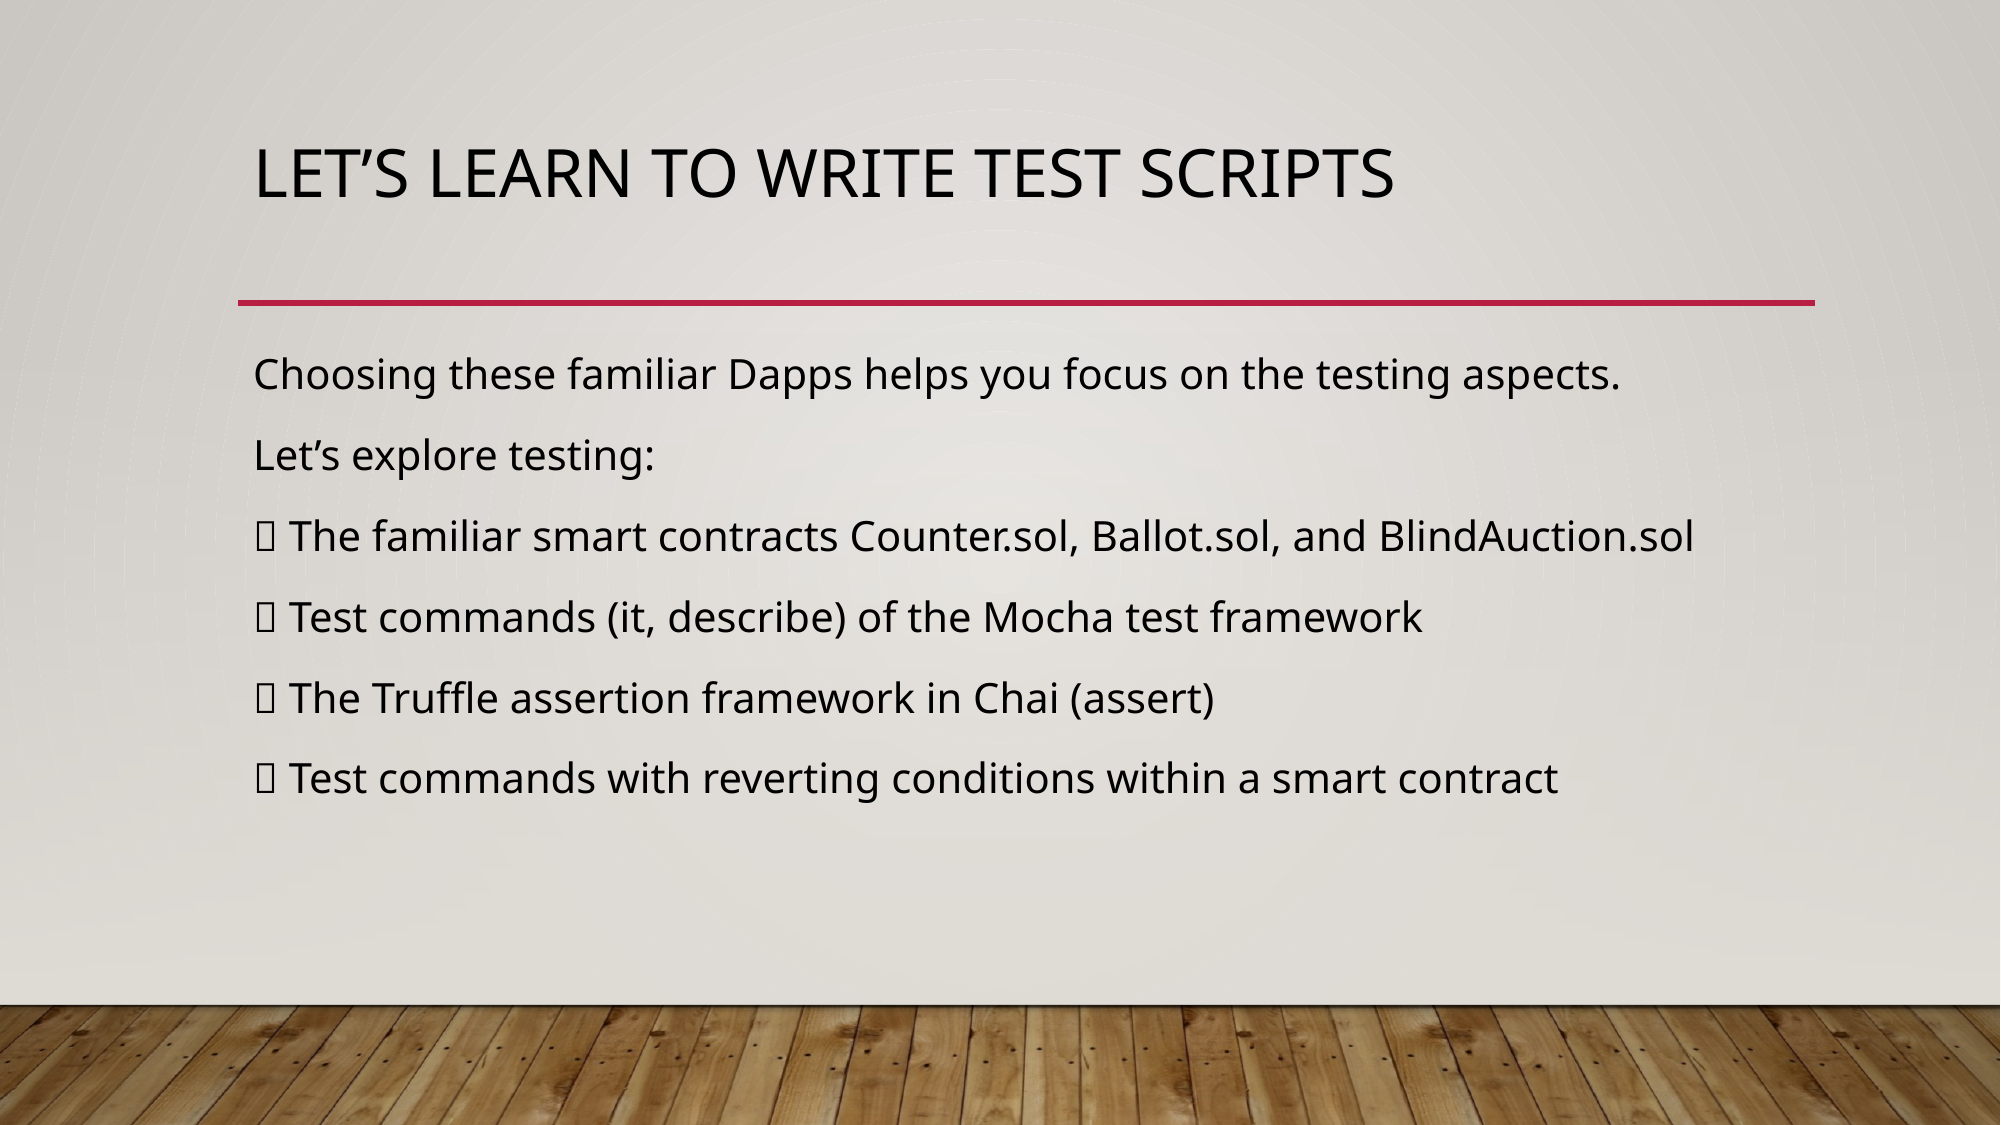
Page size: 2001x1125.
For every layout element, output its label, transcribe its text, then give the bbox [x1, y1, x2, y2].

picture [0, 1005, 2000, 1125]
title Let’s learn to write test scripts [238, 131, 1814, 305]
list Choosing these familiar Dapps helps you focus on the testing aspects. Let’s explore testing:  The familiar smart contracts Counter.sol, Ballot.sol, and BlindAuction.sol  Test commands (it, describe) of the Mocha test framework  The Truffle assertion framework in Chai (assert)  Test commands with reverting conditions within a smart contract [238, 330, 1814, 897]
